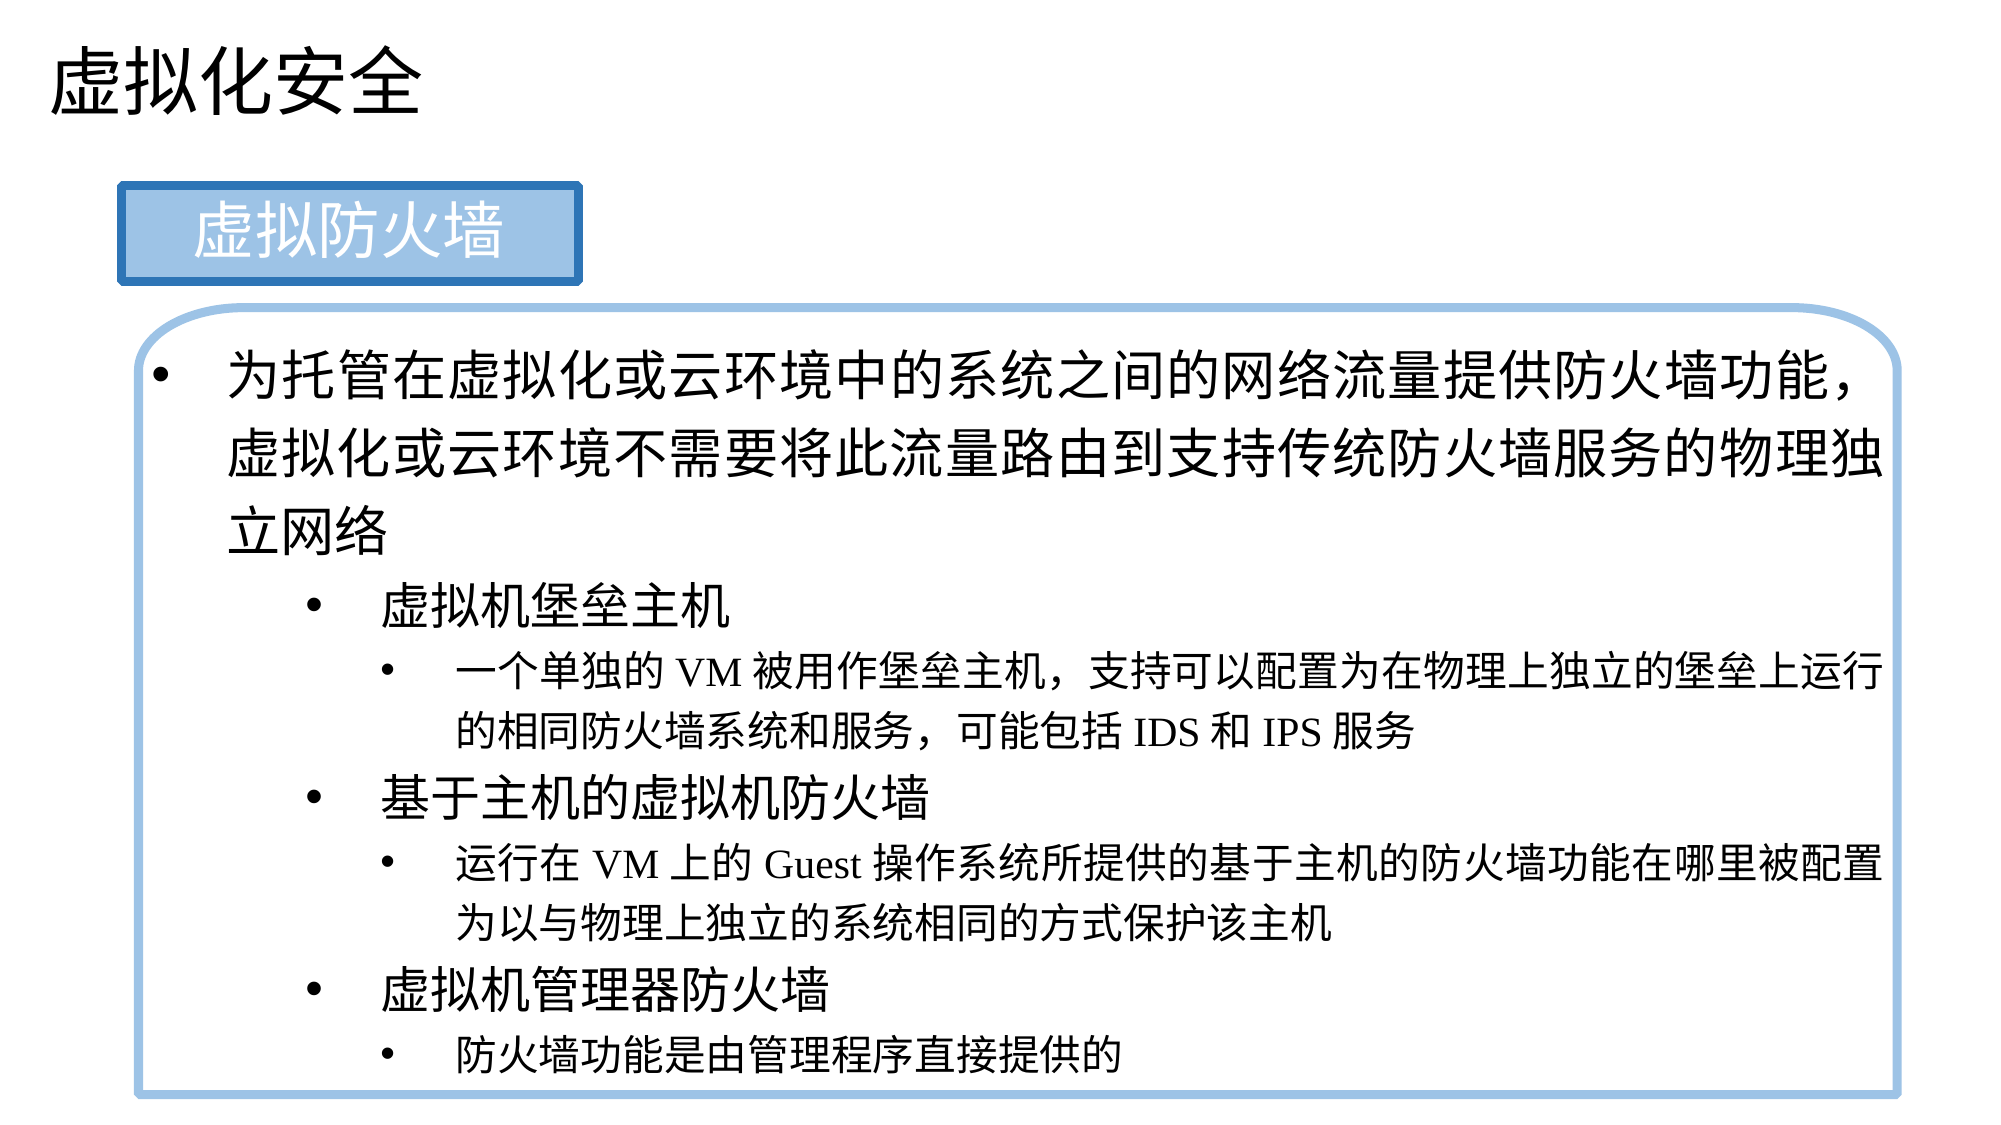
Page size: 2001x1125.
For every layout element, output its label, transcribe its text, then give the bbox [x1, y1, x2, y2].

text_box 为托管在虚拟化或云环境中的系统之间的网络流量提供防火墙功能，虚拟化或云环境不需要将此流量路由到支持传统防火墙服务的物理独立网络 虚拟机堡垒主机 一个单独的VM被用作堡垒主机，支持可以配置为在物理上独立的堡垒上运行的相同防火墙系统和服务，可能包括IDS和IPS服务 基于主机的虚拟机防火墙 运行在VM上的Guest操作系统所提供的基于主机的防火墙功能在哪里被配置为以与物理上独立的系统相同的方式保护该主机 虚拟机管理器防火墙 防火墙功能是由管理程序直接提供的 [138, 307, 1898, 1095]
text_box 虚拟防火墙 [121, 185, 579, 282]
text_box 虚拟化安全 [31, 0, 919, 160]
